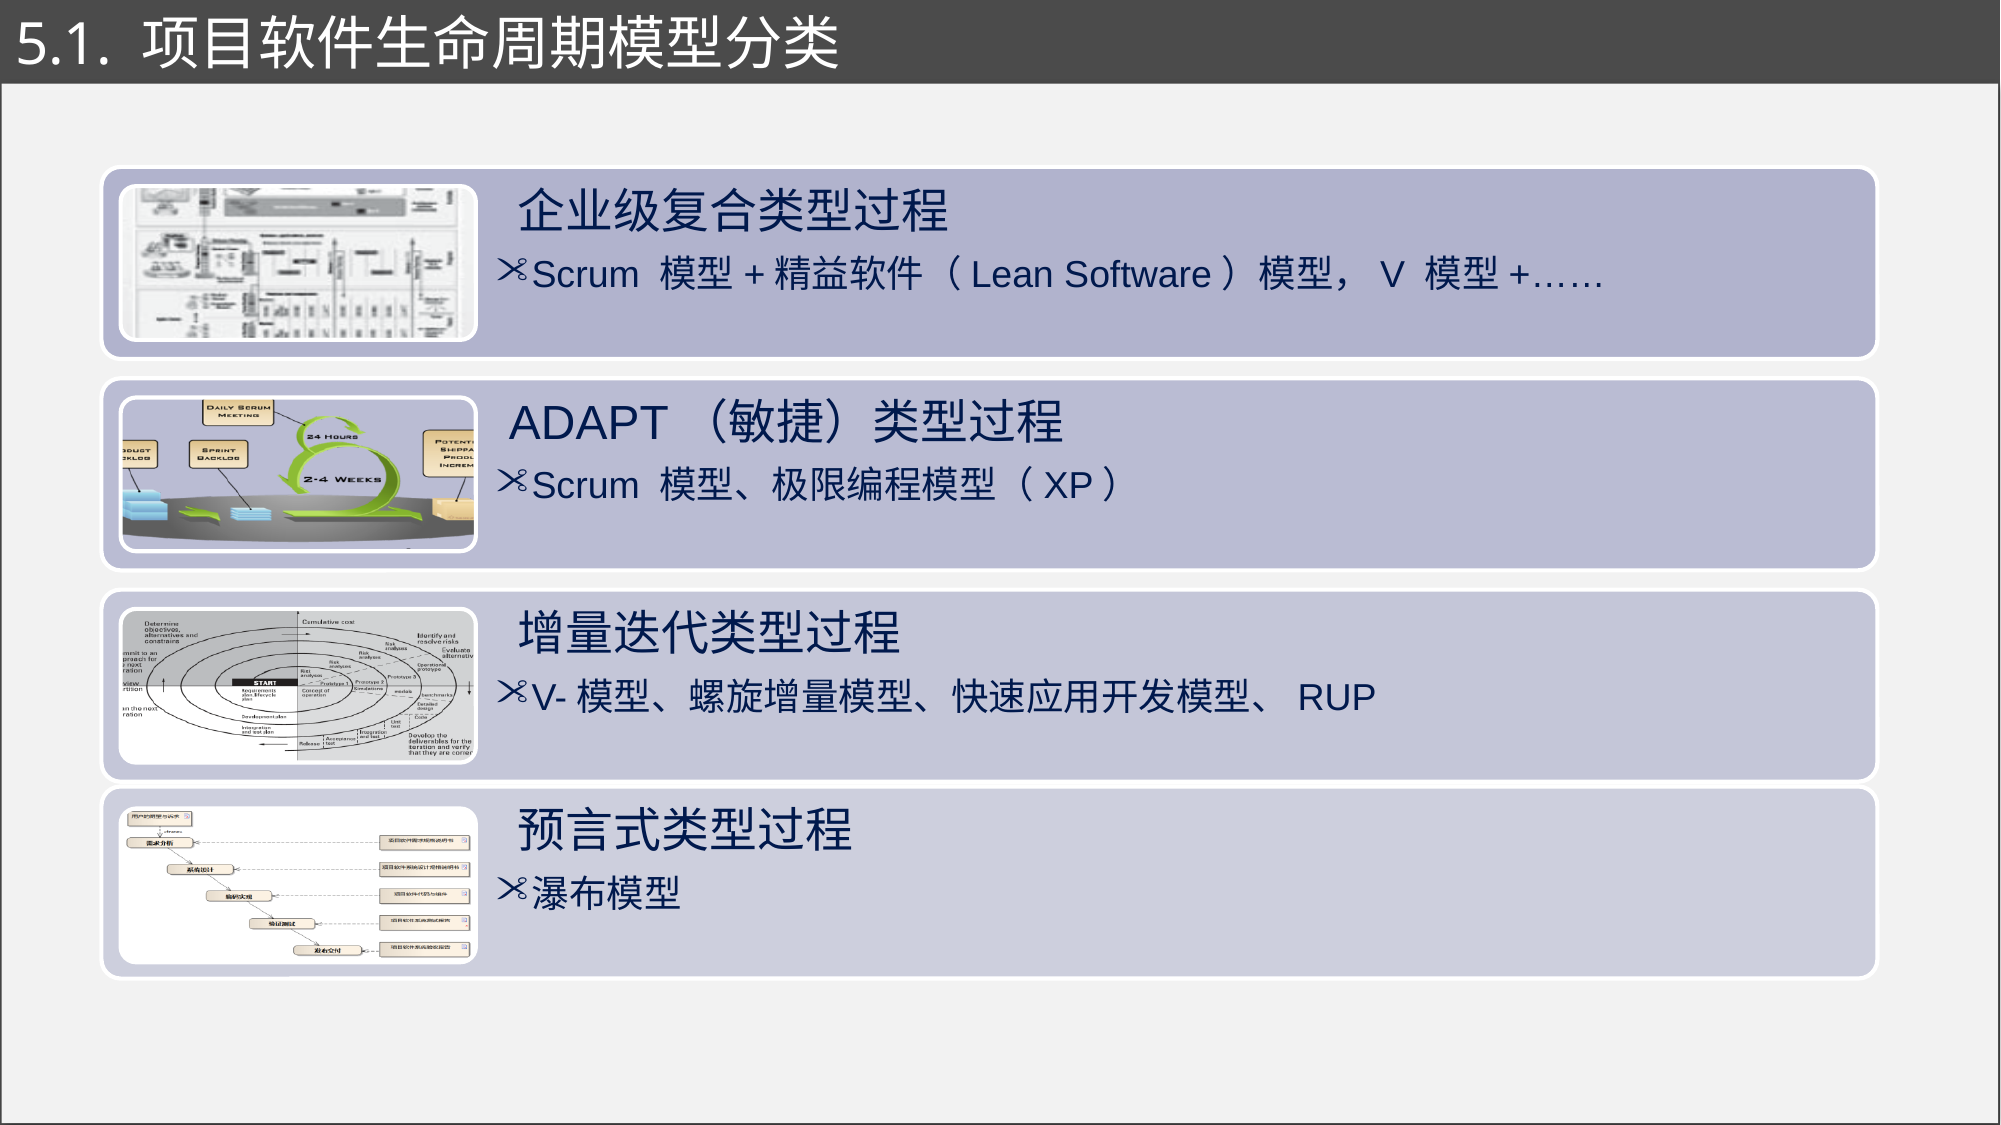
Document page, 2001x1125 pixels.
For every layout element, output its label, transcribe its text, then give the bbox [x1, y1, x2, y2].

title 5.1. 项目软件生命周期模型分类 [0, 1, 1675, 81]
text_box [101, 166, 1878, 994]
